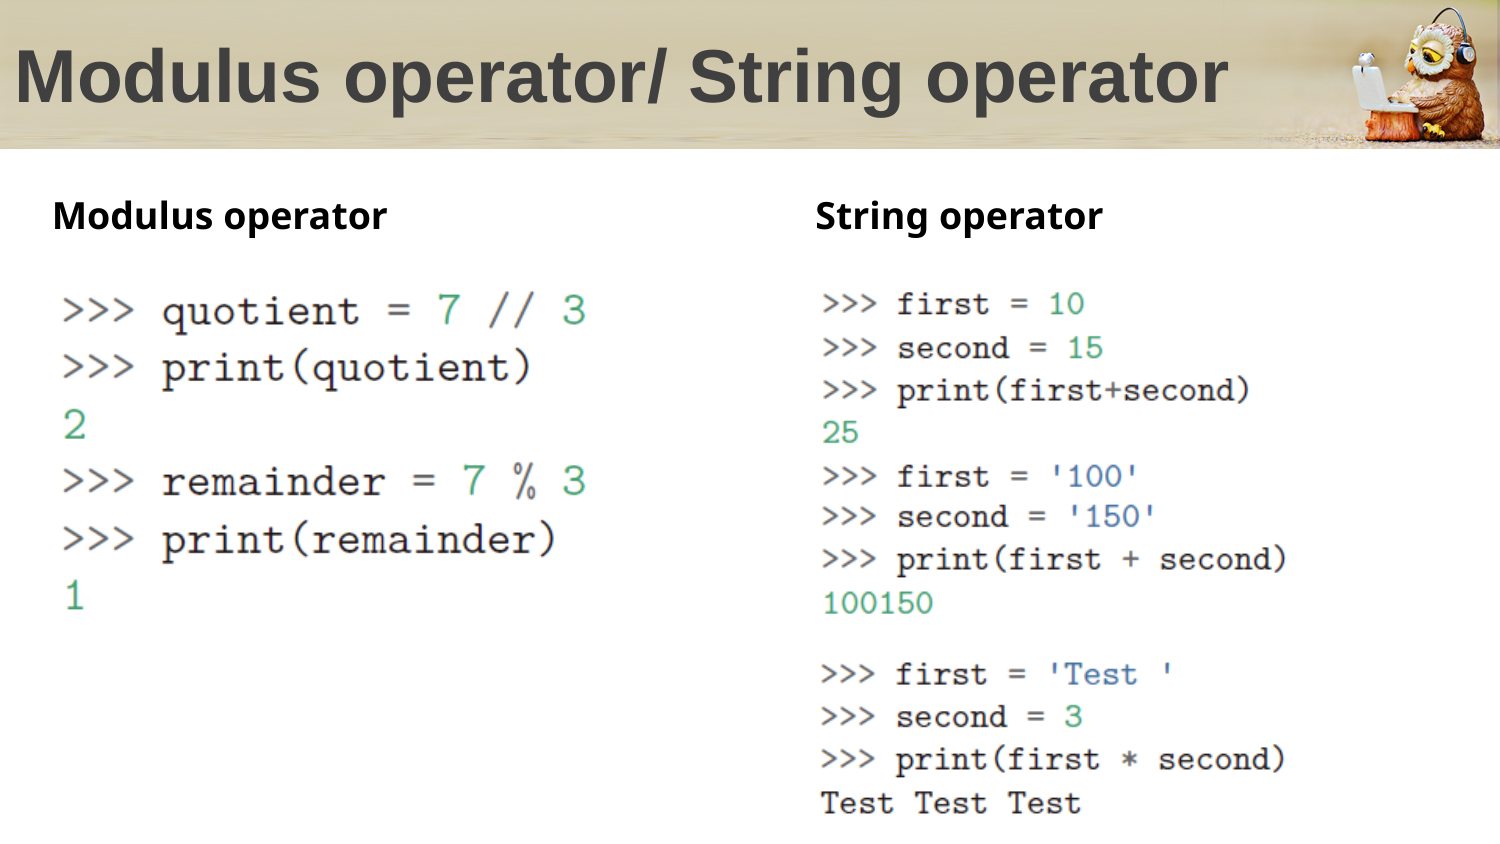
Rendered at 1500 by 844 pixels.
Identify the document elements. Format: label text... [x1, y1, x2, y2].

text_box String operator [800, 184, 1119, 245]
text_box Modulus operator/ String operator [0, 0, 1500, 146]
text_box Modulus operator [37, 184, 404, 245]
picture [0, 146, 1500, 844]
